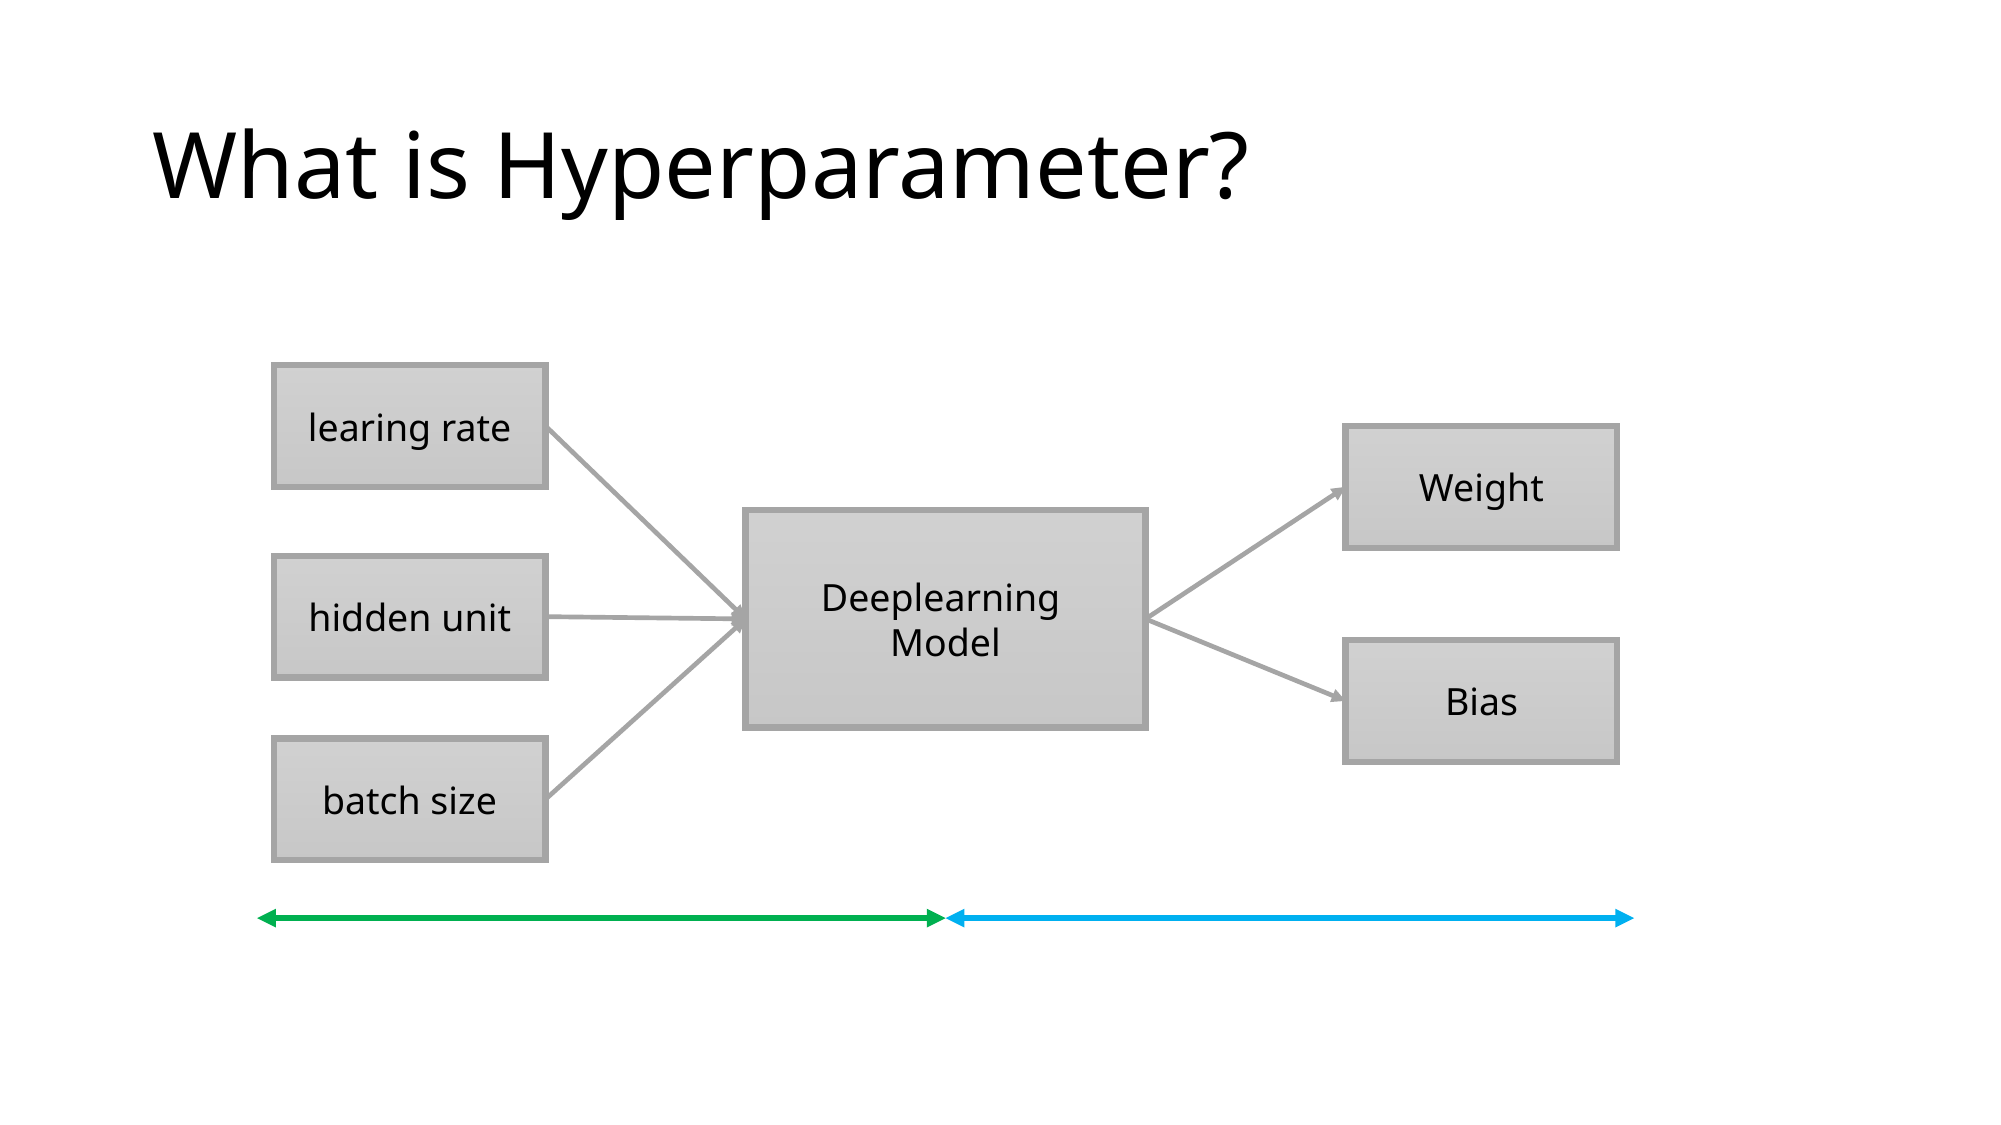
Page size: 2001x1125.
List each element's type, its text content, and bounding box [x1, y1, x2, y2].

text_box Bias [1345, 640, 1618, 762]
text_box Weight [1345, 426, 1618, 548]
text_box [545, 618, 746, 800]
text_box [545, 426, 746, 616]
text_box hidden unit [273, 555, 545, 678]
text_box Deeplearning Model [746, 510, 1146, 728]
text_box batch size [273, 738, 546, 861]
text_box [1145, 618, 1346, 701]
title What is Hyperparameter? [137, 59, 1863, 278]
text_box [1145, 486, 1346, 618]
text_box learing rate [273, 365, 546, 487]
